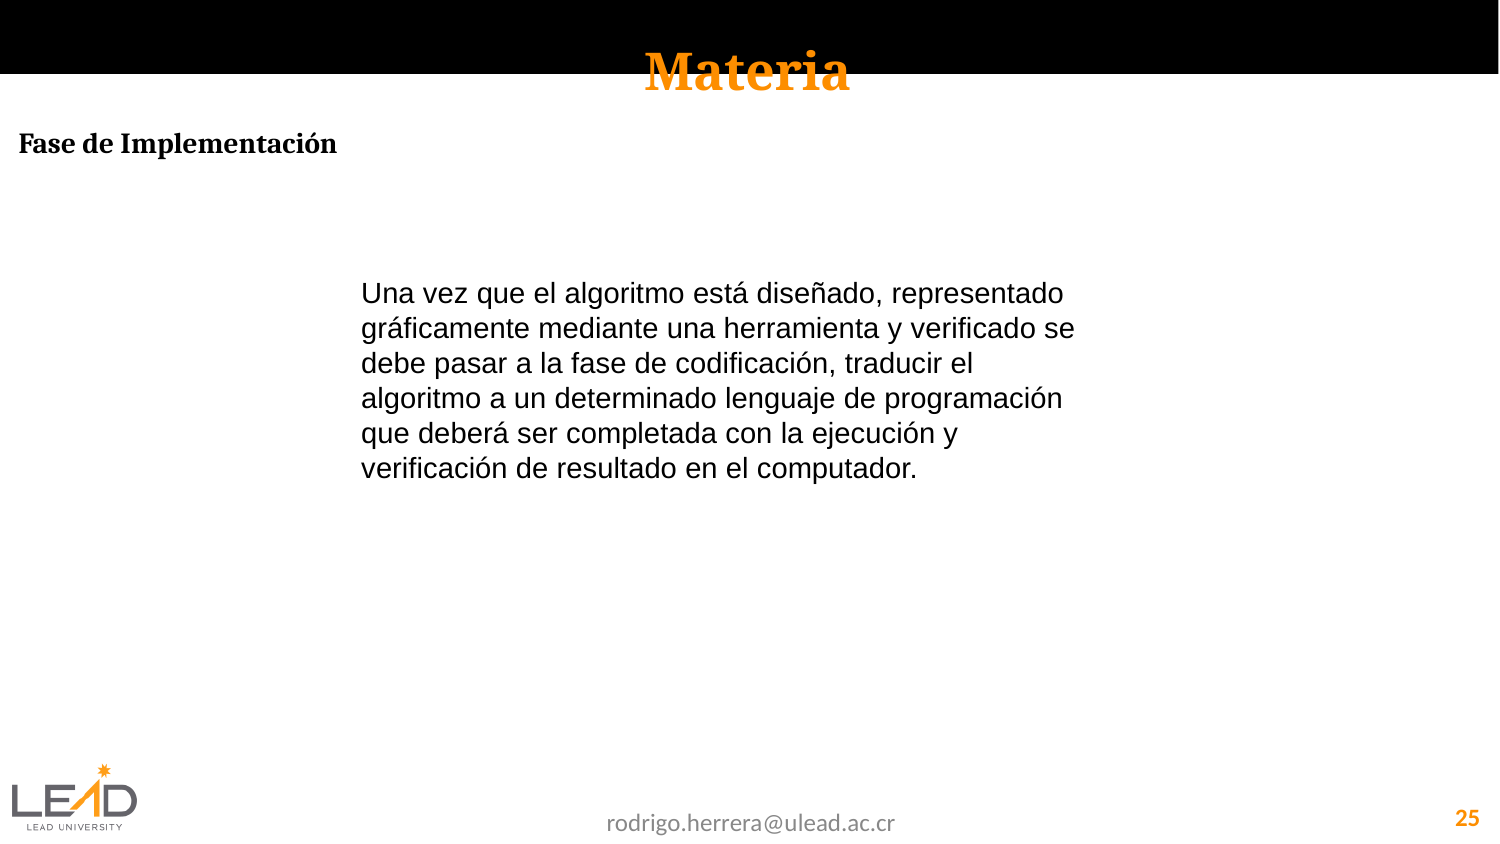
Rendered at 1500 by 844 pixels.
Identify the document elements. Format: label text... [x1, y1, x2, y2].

footer rodrigo.herrera@ulead.ac.cr [513, 798, 989, 844]
picture [1, 758, 147, 839]
text_box Fase de Implementación [3, 109, 514, 202]
text_box Materia [0, 0, 1499, 74]
text_box Una vez que el algoritmo está diseñado, representado gráficamente mediante una herramienta y verificado se debe pasar a la fase de codificación, traducir el algoritmo a un determinado lenguaje de programación que deberá ser completada con la ejecución y verificación de resultado en el computador. [346, 259, 1099, 657]
slide_number ‹#› [1387, 794, 1496, 840]
